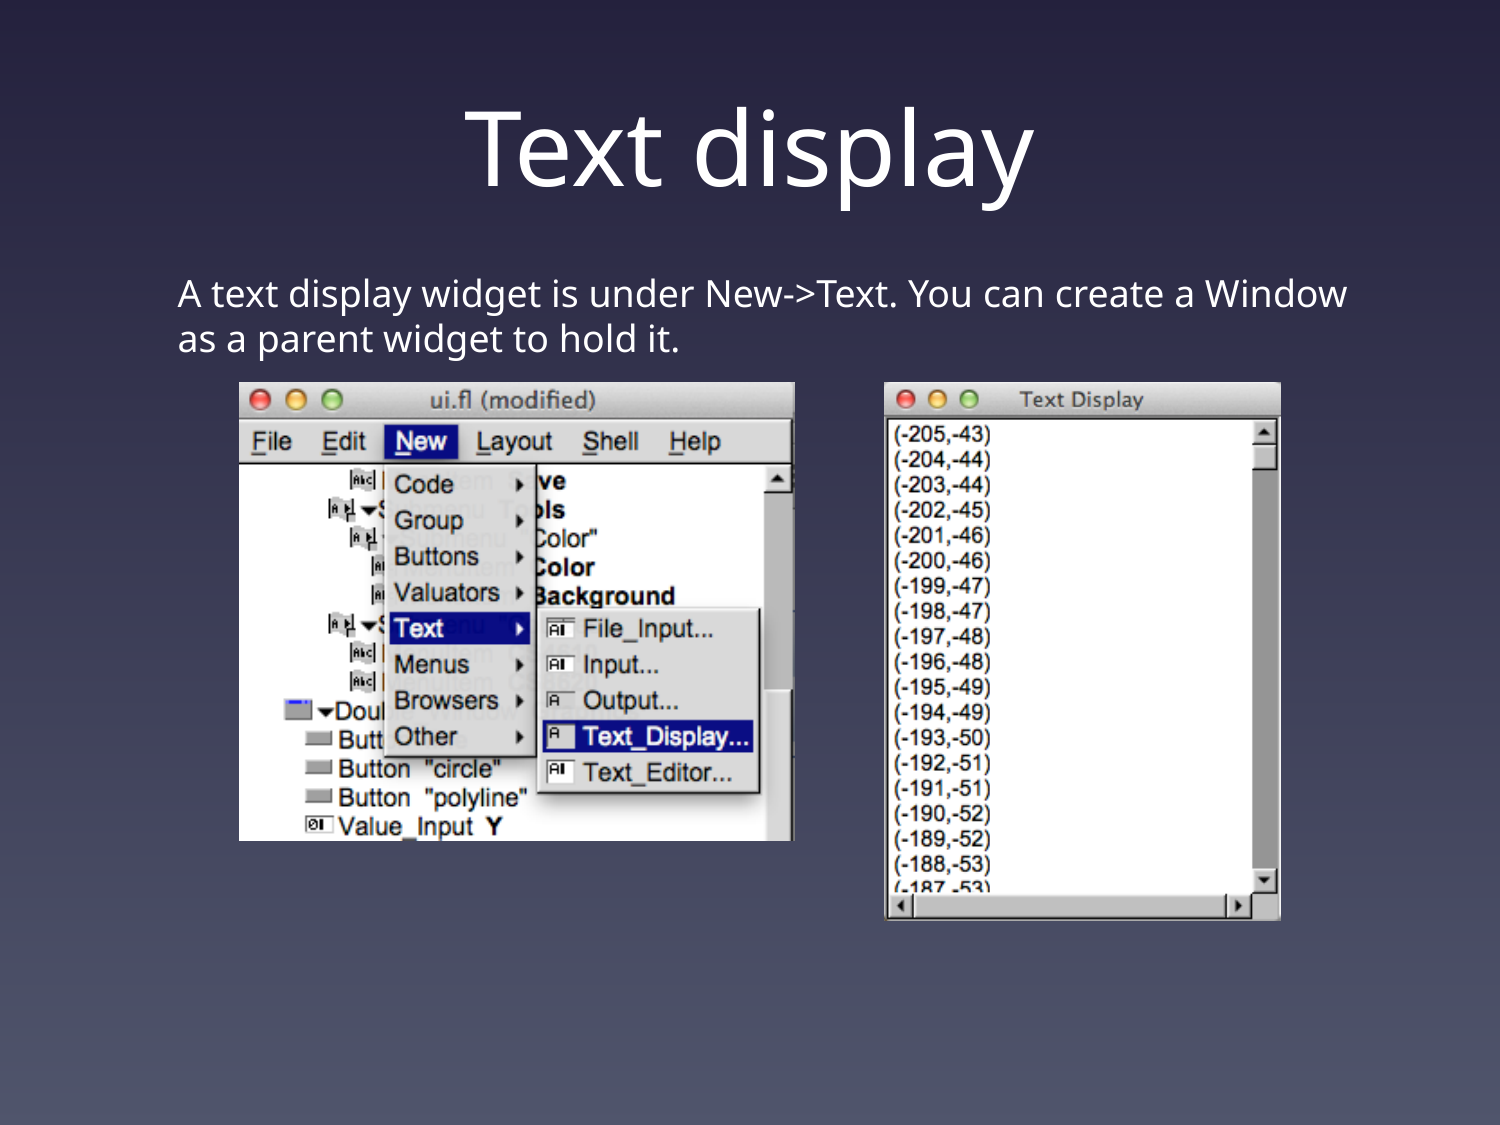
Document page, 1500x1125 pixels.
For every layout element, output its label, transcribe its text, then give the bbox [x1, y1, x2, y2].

text_box A text display widget is under New->Text. You can create a Window as a parent widget to hold it. [162, 262, 1392, 368]
title Text display [75, 75, 1425, 263]
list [236, 381, 797, 841]
picture [884, 381, 1281, 921]
